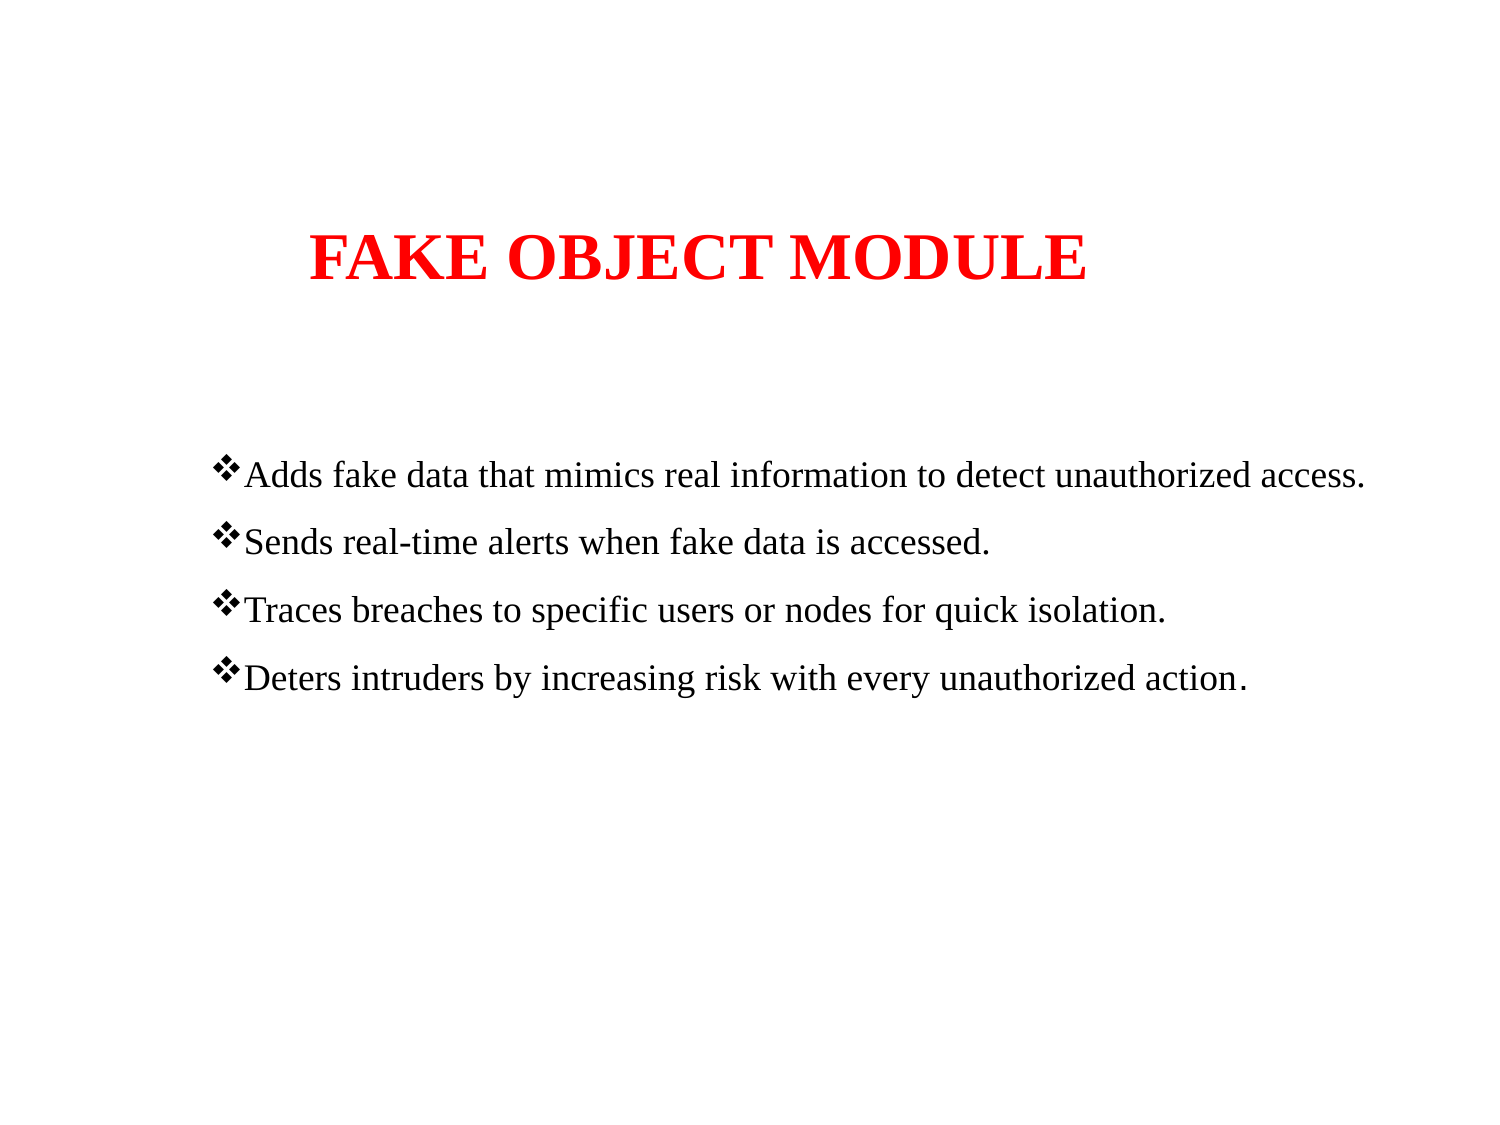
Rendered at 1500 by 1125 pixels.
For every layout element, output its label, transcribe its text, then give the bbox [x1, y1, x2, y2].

title FAKE OBJECT MODULE [53, 149, 1347, 367]
list Adds fake data that mimics real information to detect unauthorized access. Sends real-time alerts when fake data is accessed. Traces breaches to specific users or nodes for quick isolation. Deters intruders by increasing risk with every unauthorized action. [194, 236, 1390, 889]
